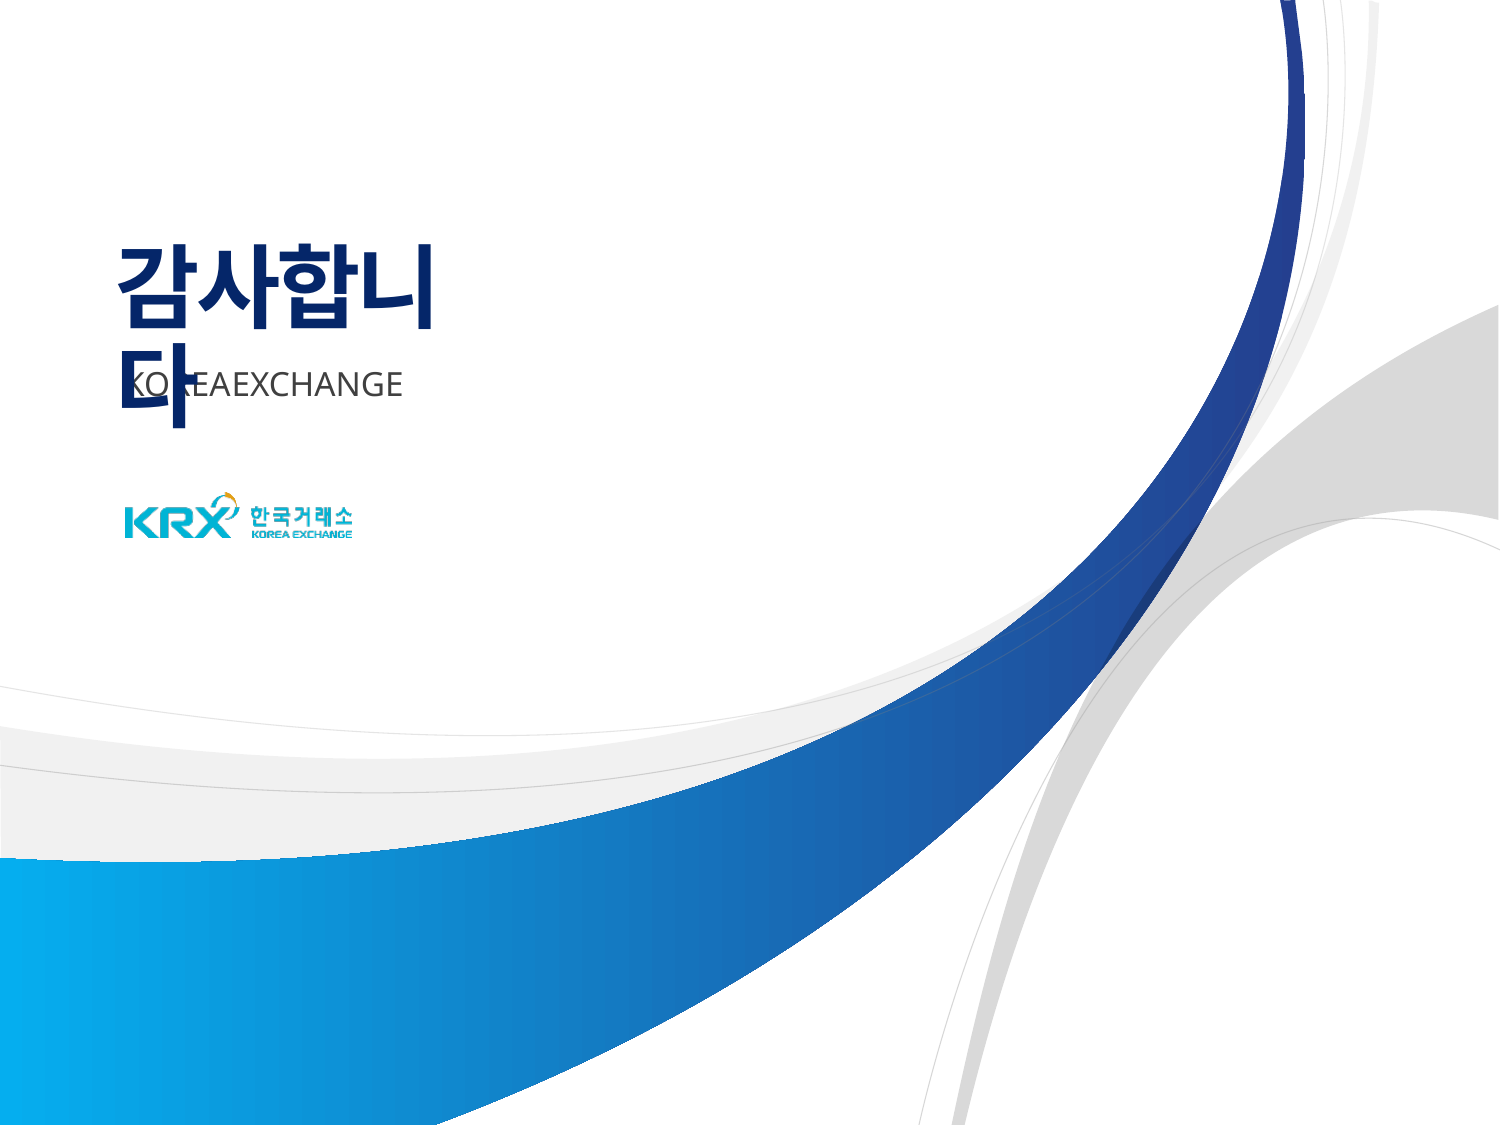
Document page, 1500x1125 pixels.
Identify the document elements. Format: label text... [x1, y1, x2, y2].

picture [125, 492, 352, 538]
list 감사합니다 [115, 241, 508, 342]
